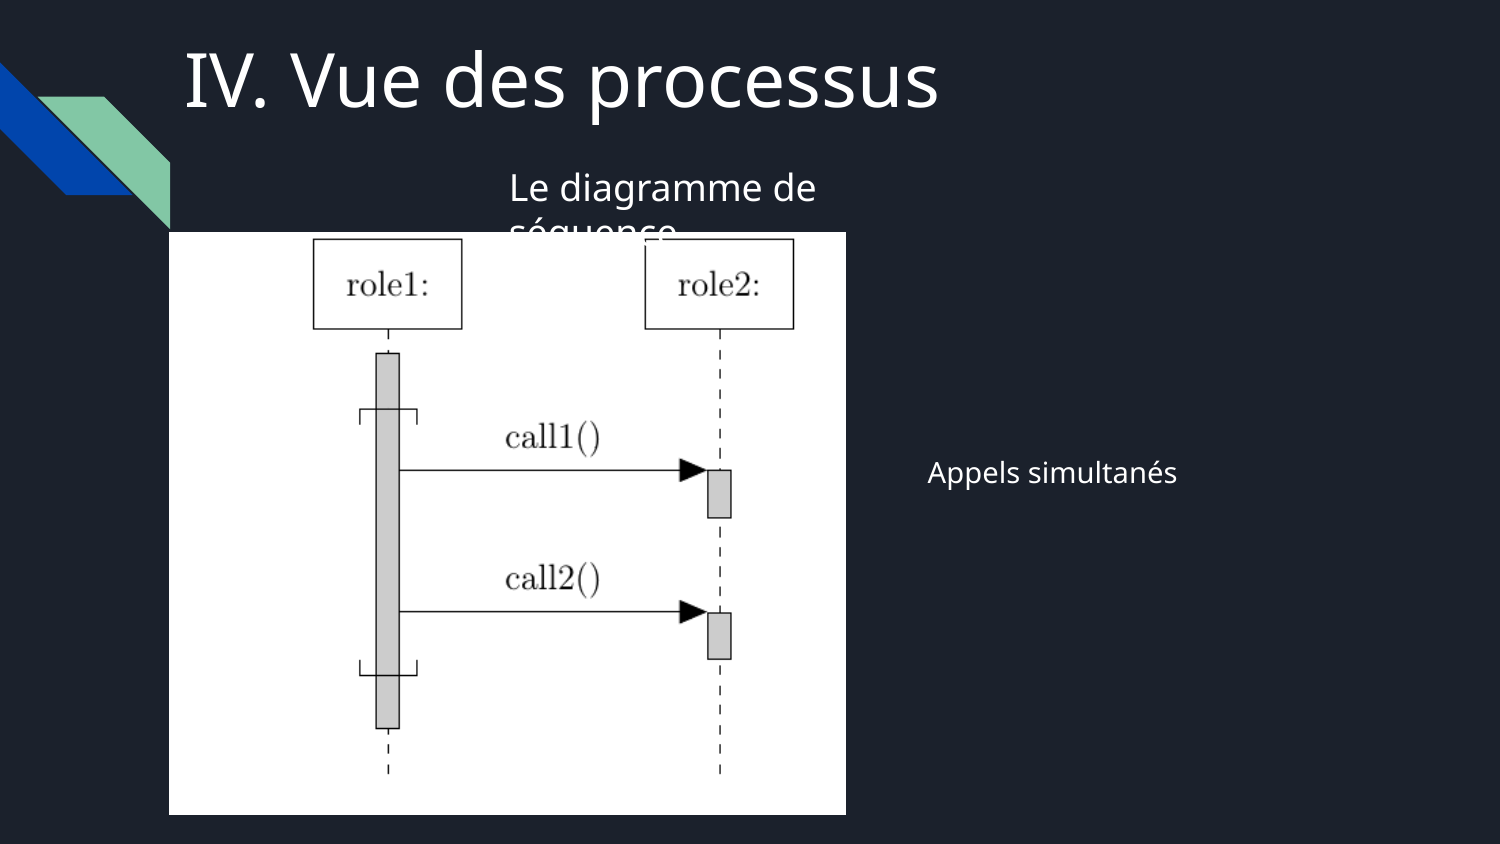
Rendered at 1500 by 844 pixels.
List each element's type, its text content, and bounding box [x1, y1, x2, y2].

text_box Le diagramme de séquence [493, 148, 1007, 269]
text_box IV. Vue des processus [169, 18, 1438, 138]
picture [168, 232, 846, 816]
text_box Appels simultanés [912, 439, 1405, 505]
